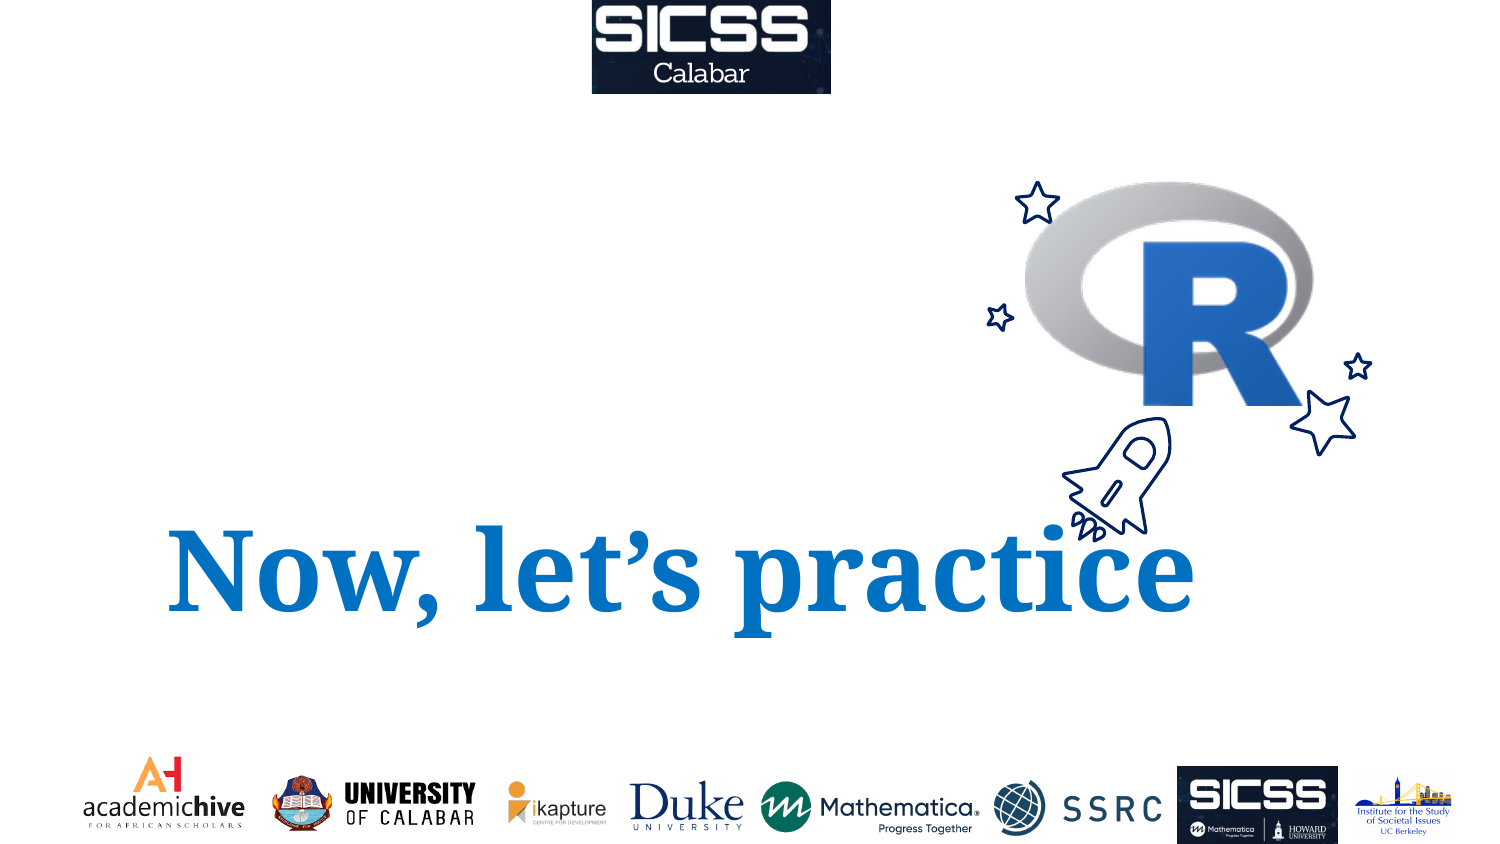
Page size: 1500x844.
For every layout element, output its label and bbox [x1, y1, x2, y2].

text_box [150, 181, 1372, 662]
picture [591, 0, 832, 94]
text_box [73, 744, 1453, 844]
